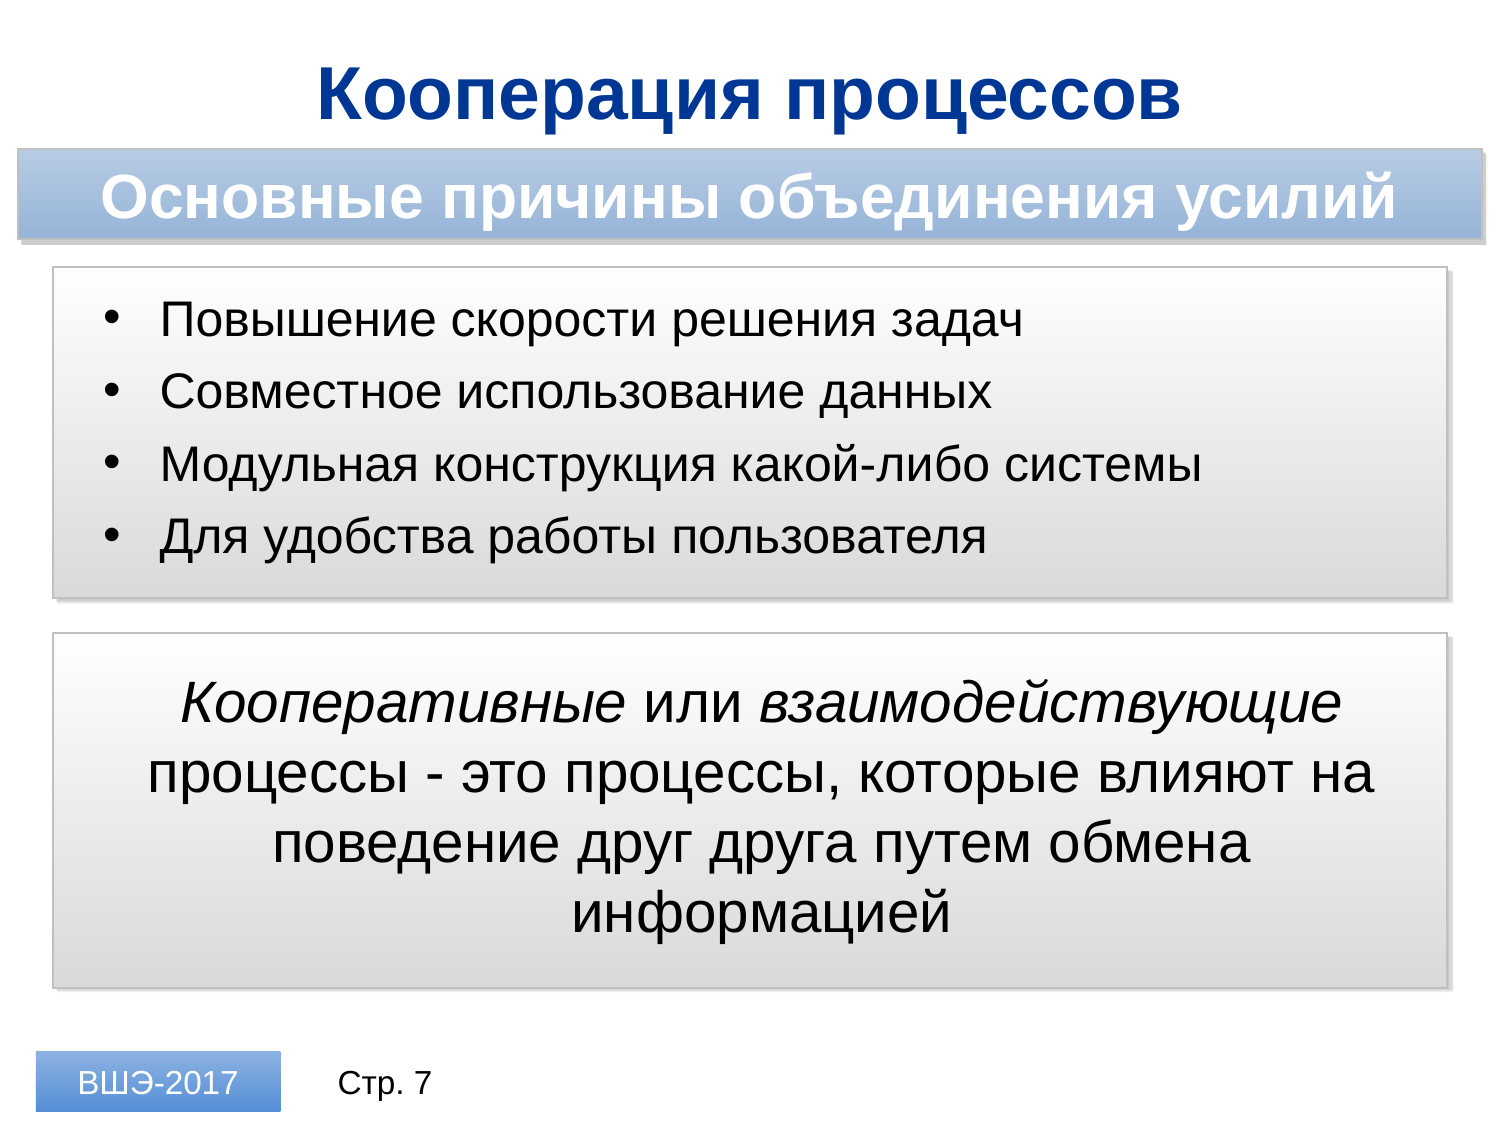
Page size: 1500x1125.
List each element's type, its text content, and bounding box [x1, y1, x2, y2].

text_box Повышение скорости решения задач Совместное использование данных Модульная конструкция какой-либо системы Для удобства работы пользователя [88, 278, 1400, 572]
text_box Кооперативные или взаимодействующие процессы - это процессы, которые влияют на поведение друг друга путем обмена информацией [88, 656, 1436, 952]
title Кооперация процессов [52, 38, 1448, 141]
text_box [53, 633, 1447, 988]
text_box [53, 267, 1447, 598]
text_box Основные причины объединения усилий [17, 149, 1483, 239]
footer ВШЭ-2017 [35, 1051, 281, 1112]
slide_number Стр. 7 [303, 1051, 467, 1112]
